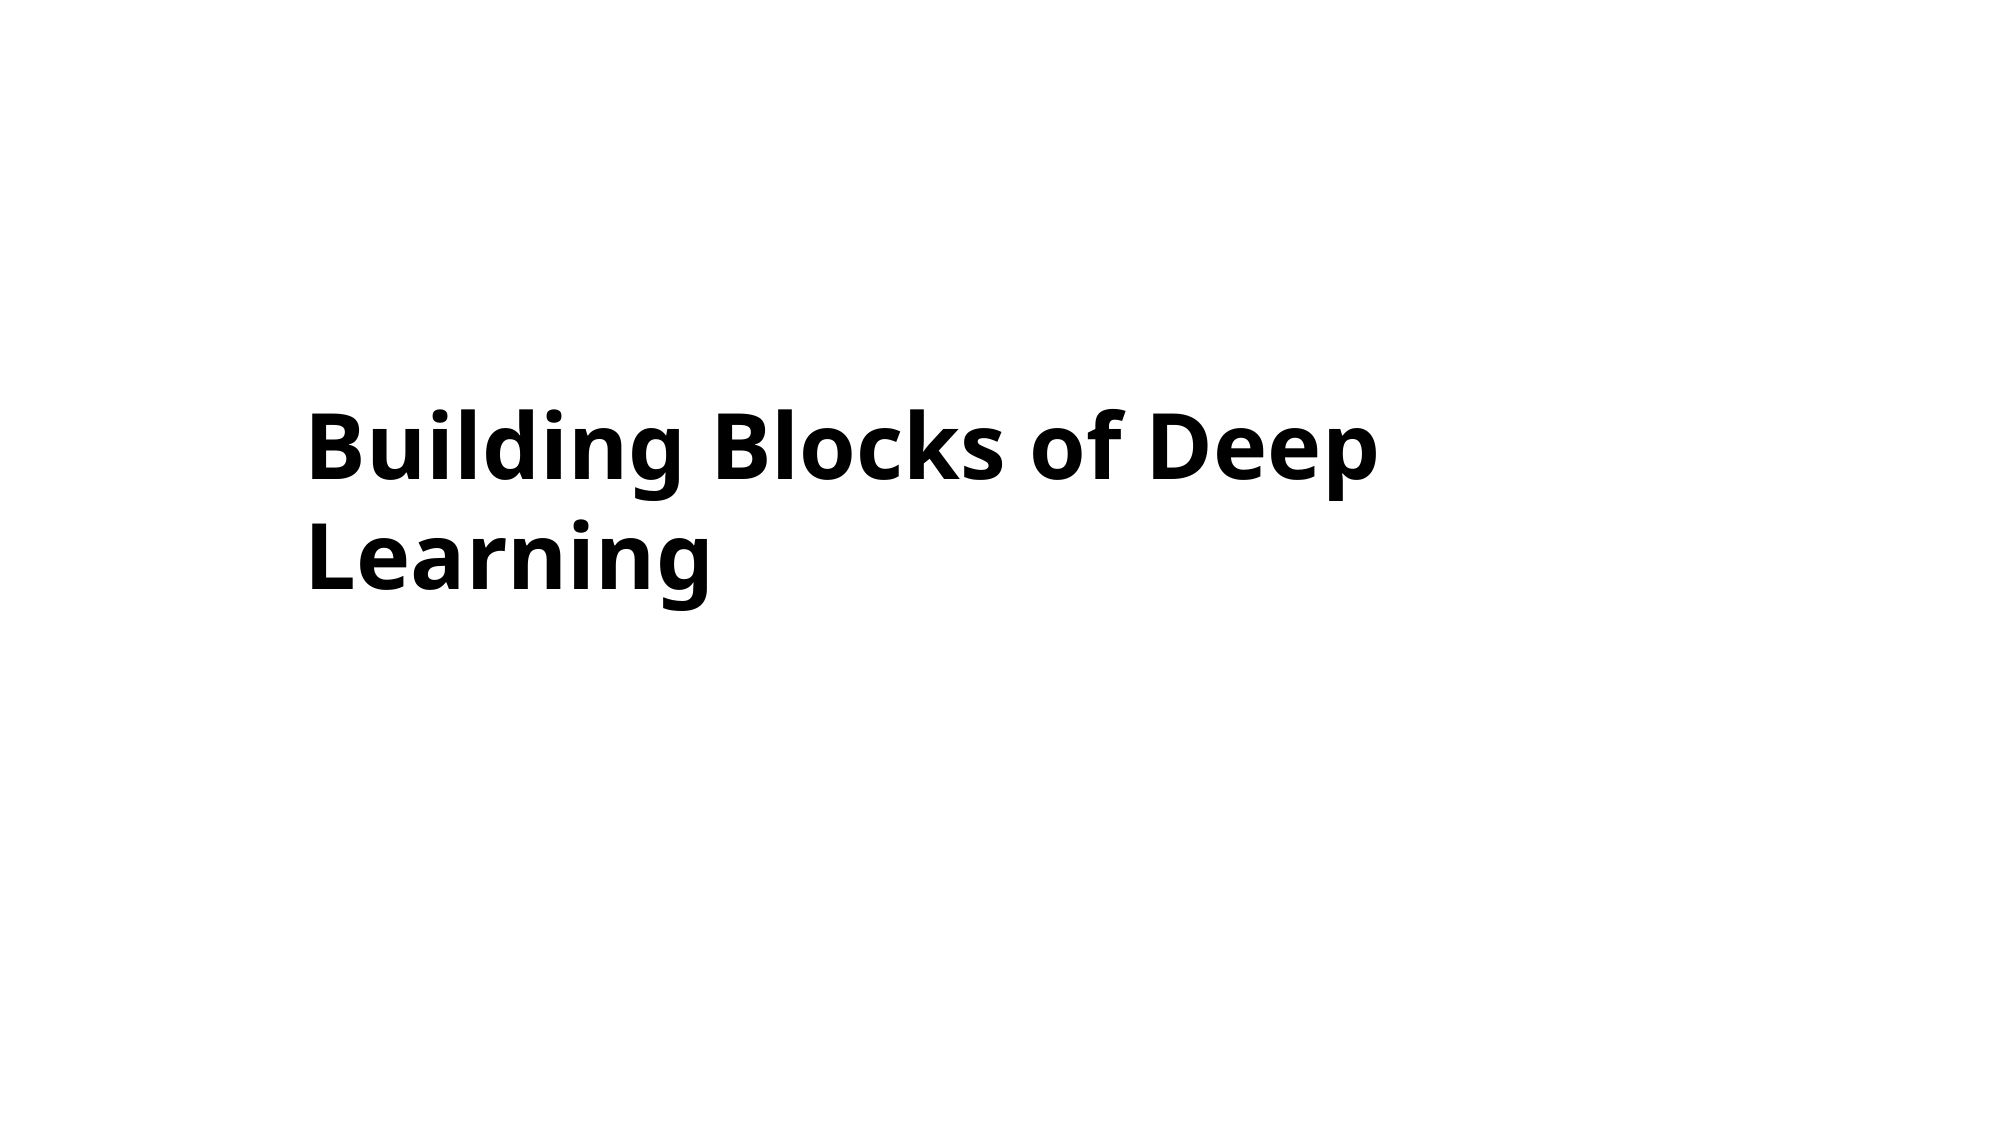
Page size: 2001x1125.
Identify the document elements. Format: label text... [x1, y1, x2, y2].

subtitle Building Blocks of Deep Learning [282, 299, 1819, 631]
